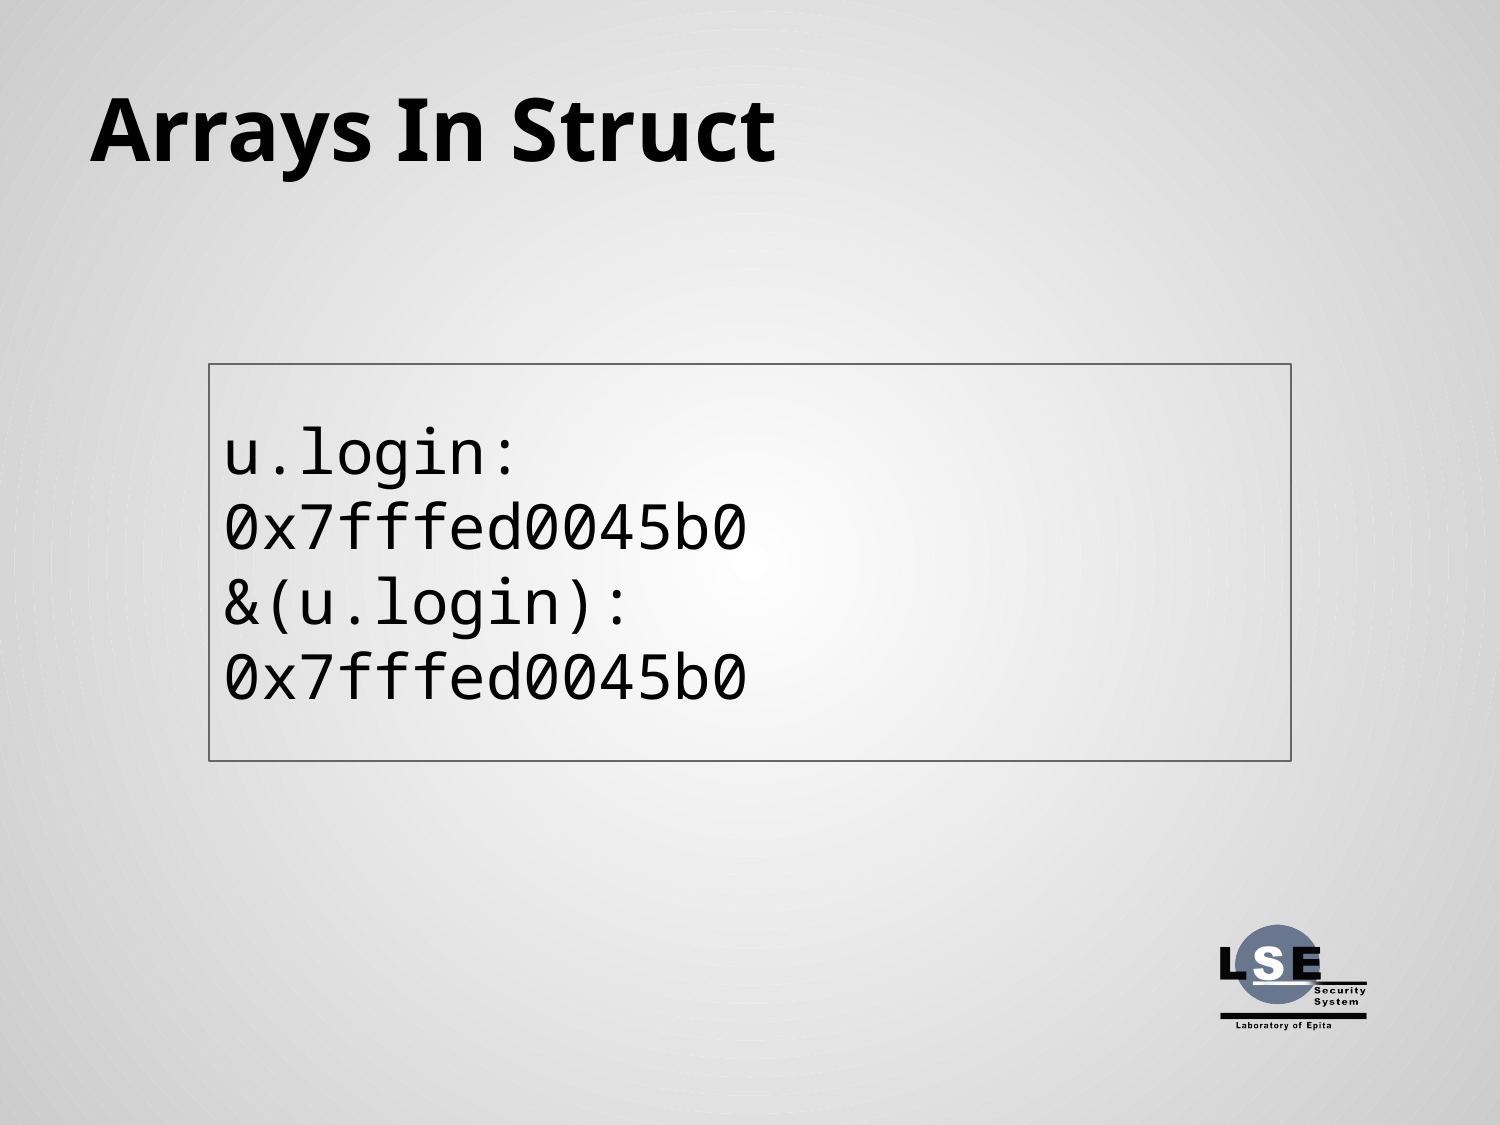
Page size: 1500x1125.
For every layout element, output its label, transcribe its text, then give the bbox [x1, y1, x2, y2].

list u.login: 0x7fffed0045b0 &(u.login): 0x7fffed0045b0 [208, 363, 1292, 762]
picture [1212, 919, 1375, 1036]
title Arrays In Struct [75, 45, 1425, 208]
